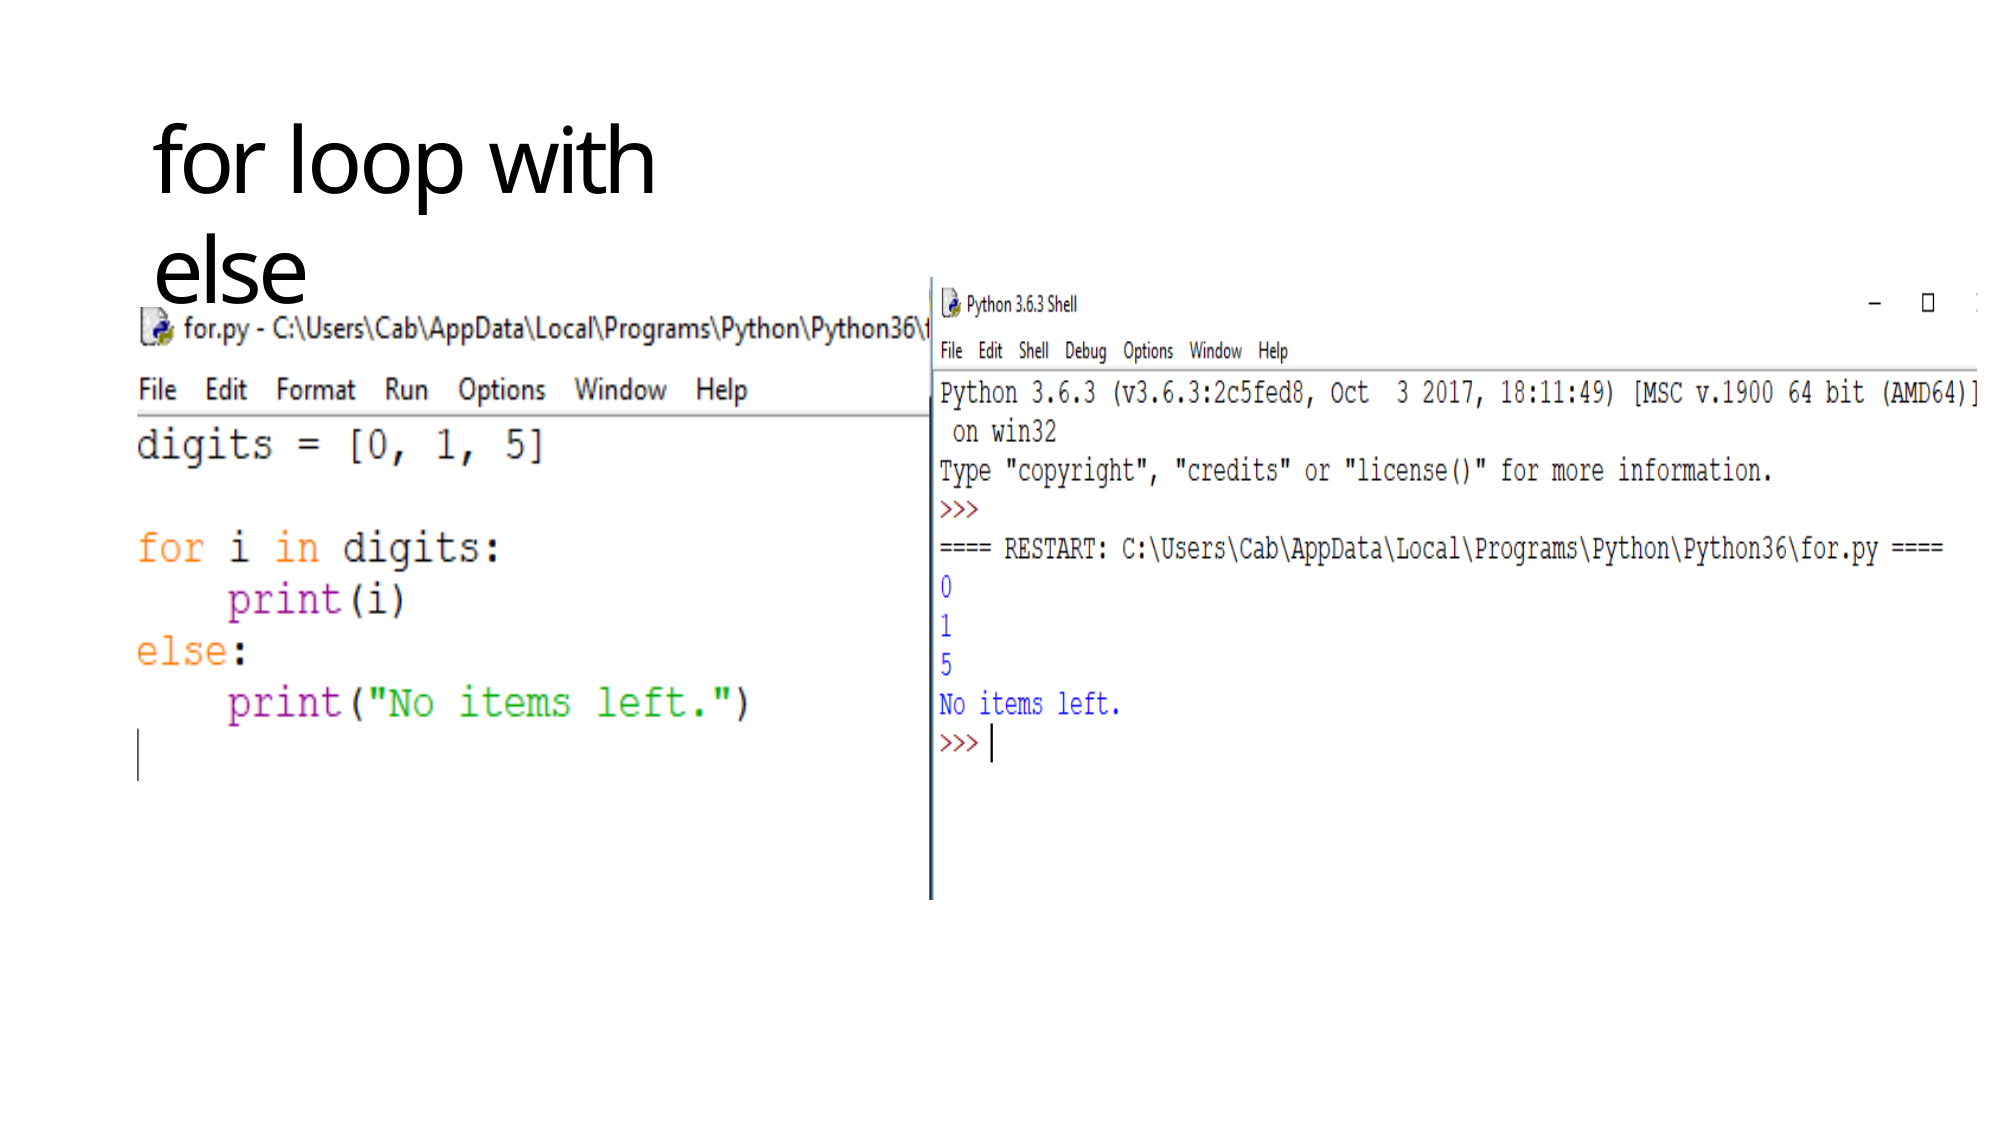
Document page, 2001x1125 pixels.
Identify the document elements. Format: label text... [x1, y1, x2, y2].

title for loop with else [150, 100, 794, 276]
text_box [137, 276, 1978, 901]
